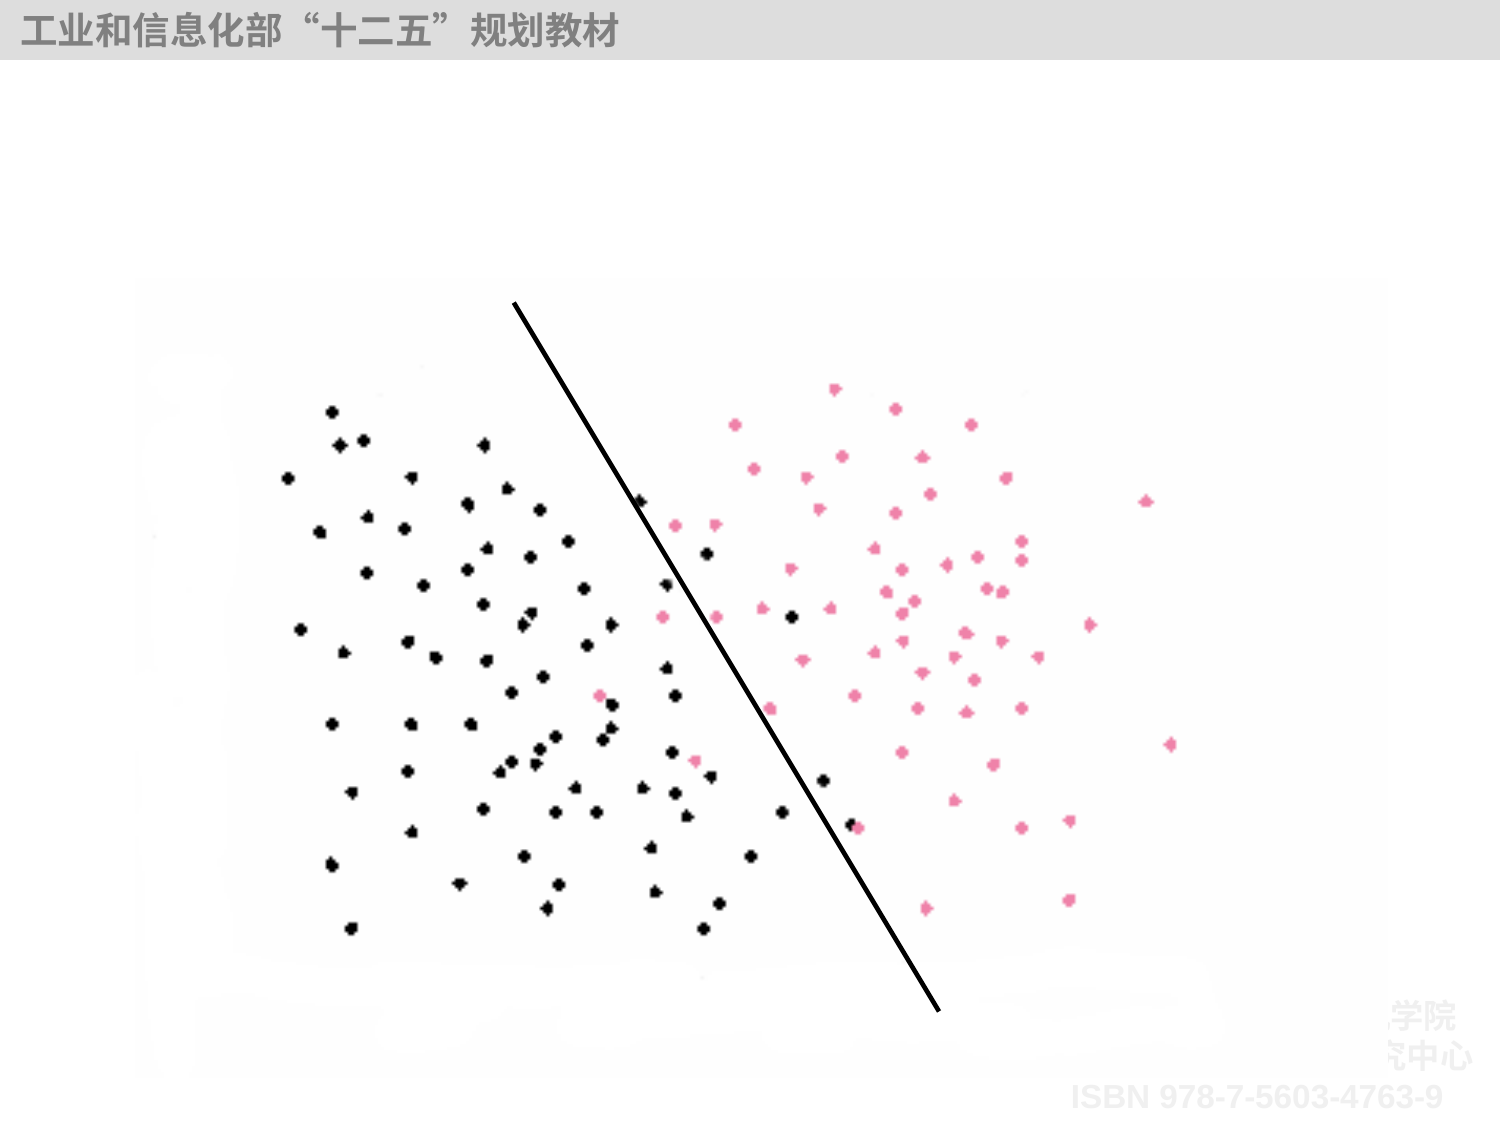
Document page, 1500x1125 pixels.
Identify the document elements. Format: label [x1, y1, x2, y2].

list [135, 278, 1388, 1079]
